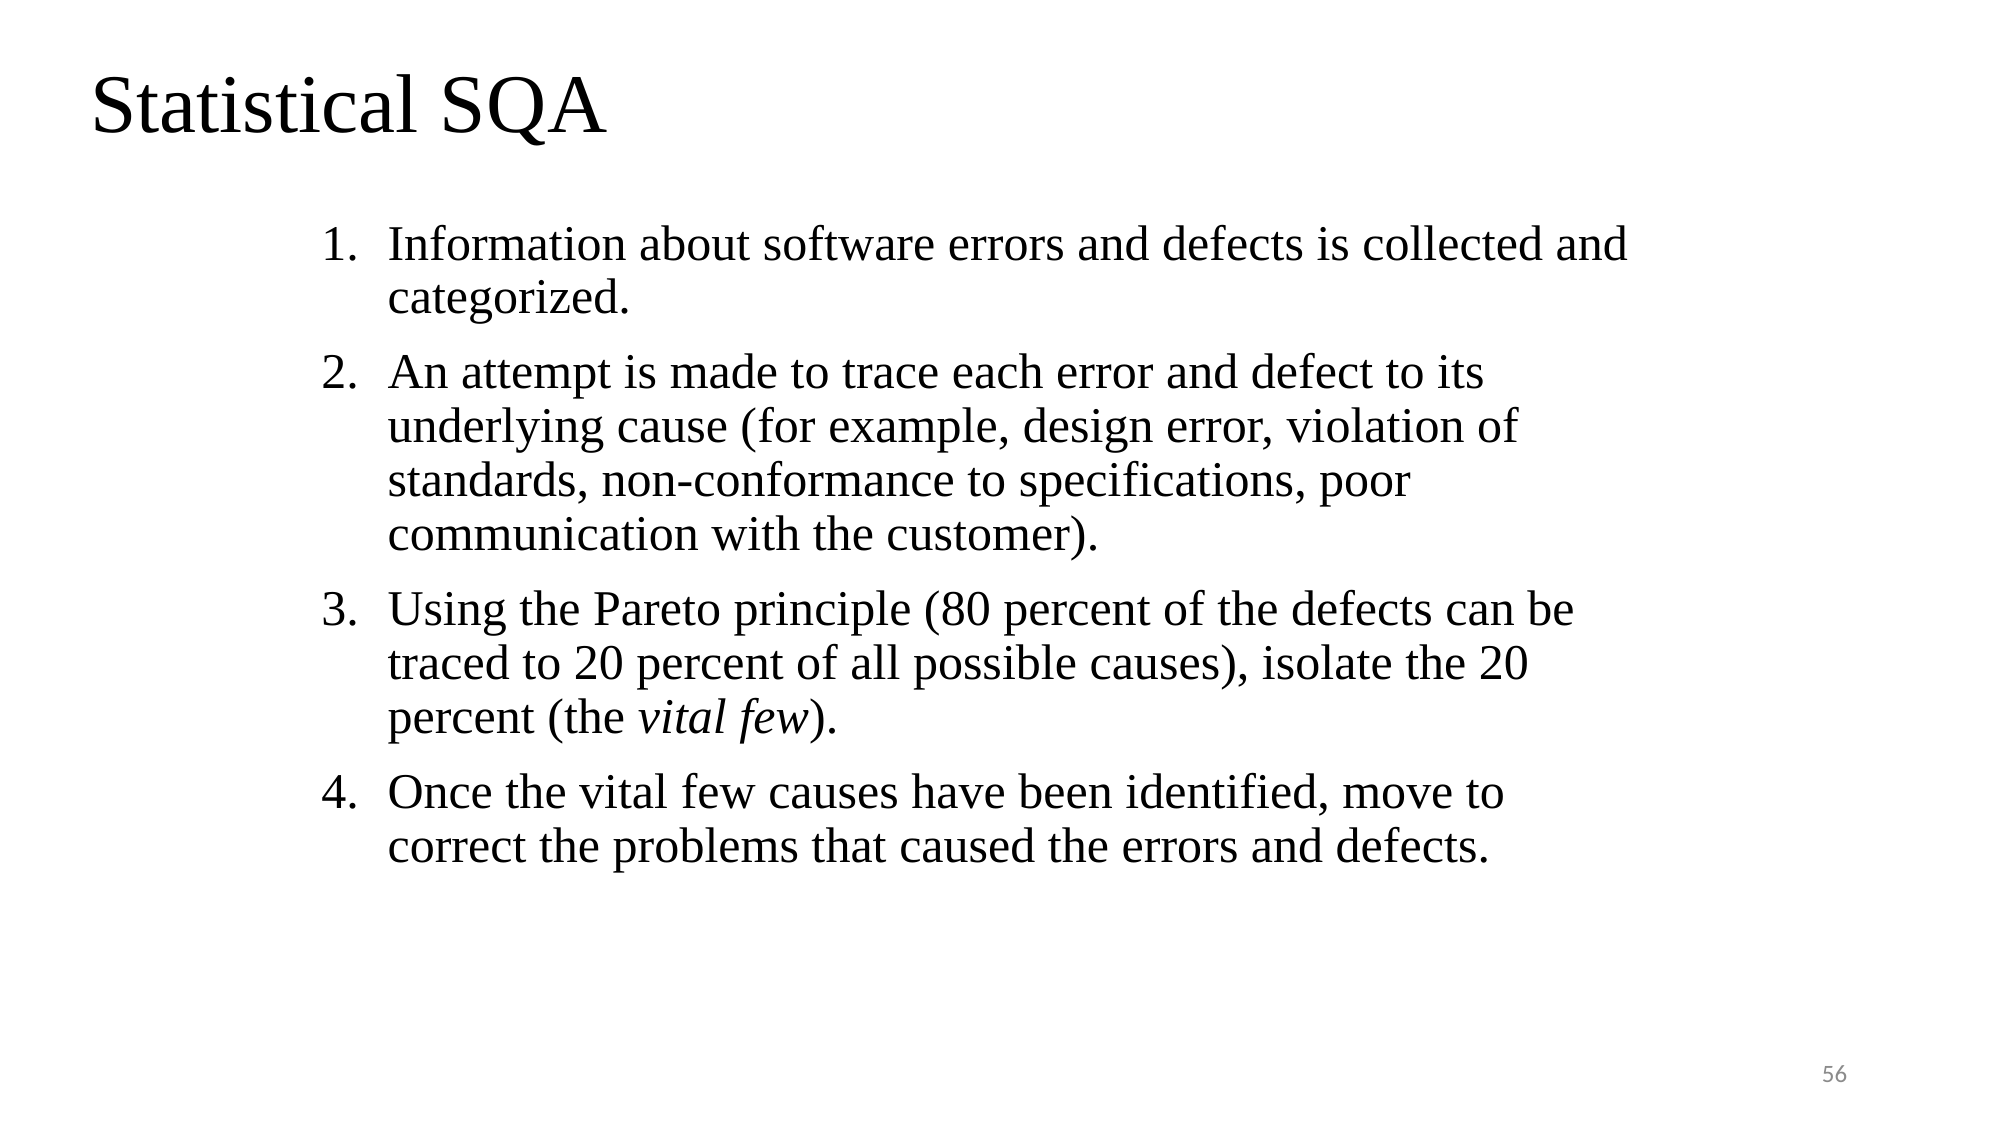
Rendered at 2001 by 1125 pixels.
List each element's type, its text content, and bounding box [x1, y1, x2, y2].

slide_number 56 [1412, 1042, 1863, 1103]
title Statistical S Q A [75, 50, 1925, 162]
list Information about software errors and defects is collected and categorized. An attempt is made to trace each error and defect to its underlying cause (for example, design error, violation of standards, non-conformance to specifications, poor communication with the customer). Using the Pareto principle (80 percent of the defects can be traced to 20 percent of all possible causes), isolate the 20 percent (the vital few). Once the vital few causes have been identified, move to correct the problems that caused the errors and defects. [306, 209, 1666, 976]
